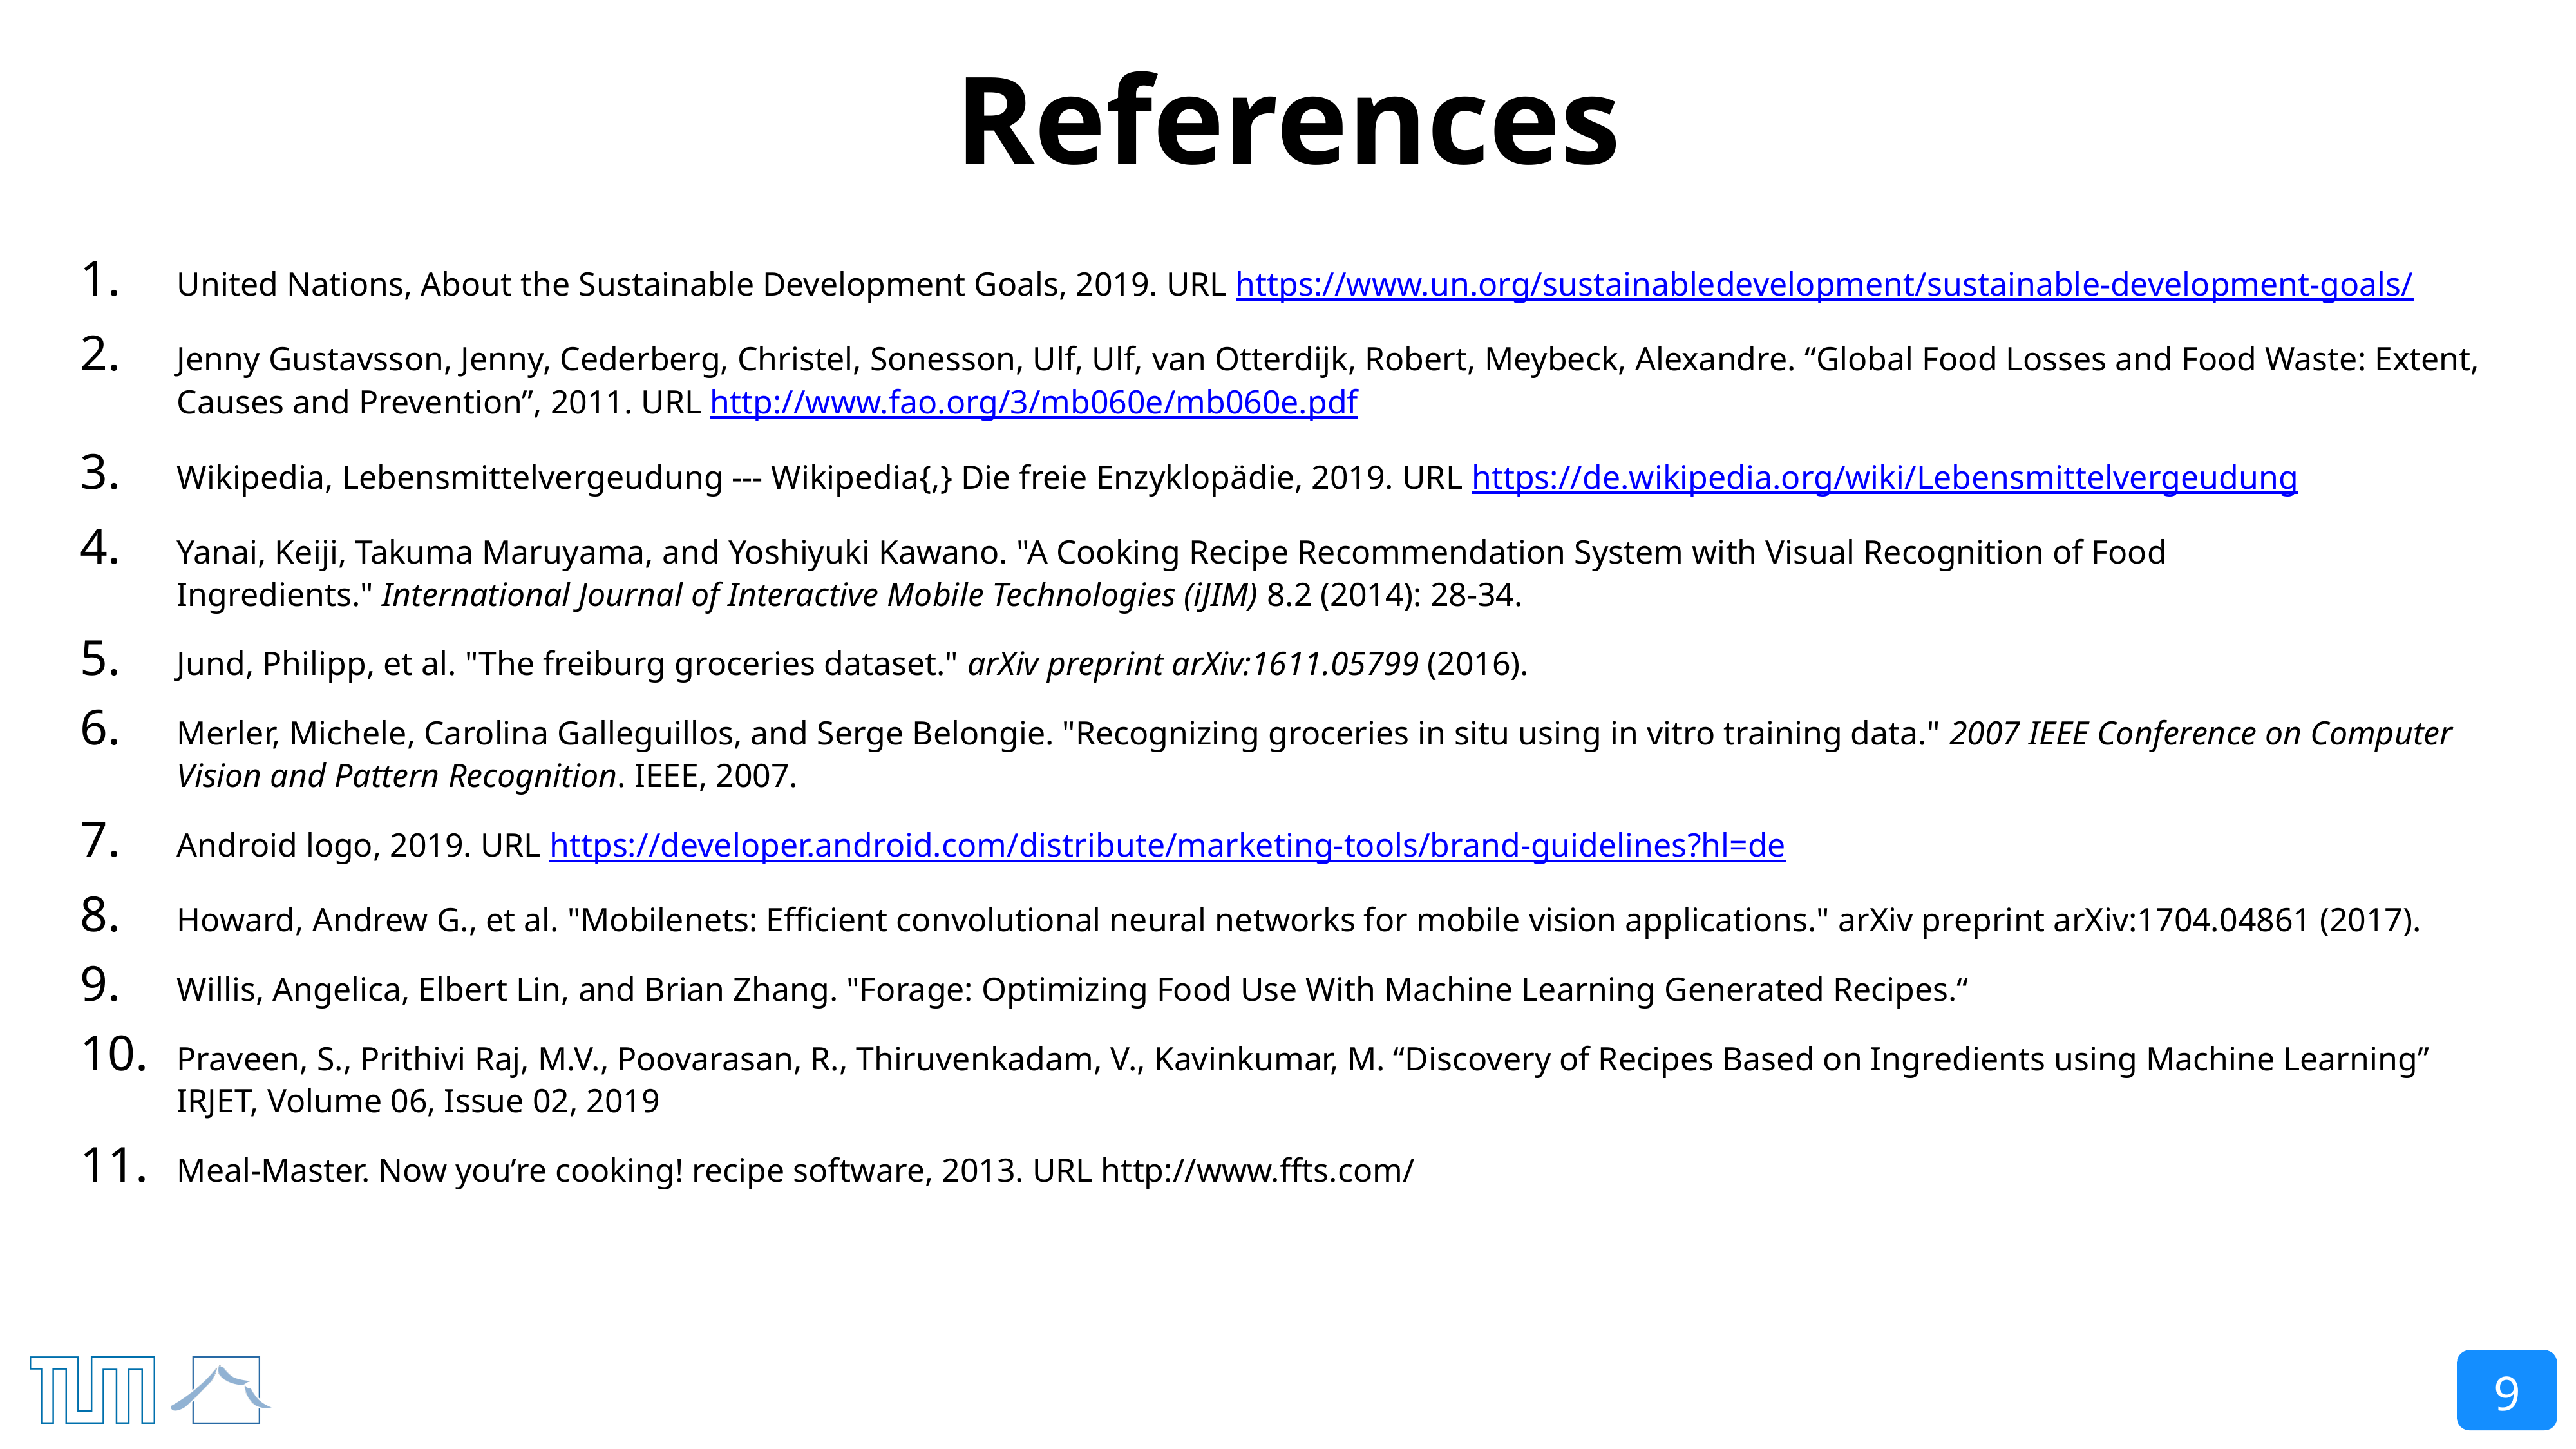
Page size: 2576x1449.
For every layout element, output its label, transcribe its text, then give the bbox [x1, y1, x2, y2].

picture [171, 1356, 272, 1424]
list United Nations, About the Sustainable Development Goals, 2019. URL https://www.un.org/sustainabledevelopment/sustainable-development-goals/ Jenny Gustavsson, Jenny, Cederberg, Christel, Sonesson, Ulf, Ulf, van Otterdijk, Robert, Meybeck, Alexandre. “Global Food Losses and Food Waste: Extent, Causes and Prevention”, 2011. URL http://www.fao.org/3/mb060e/mb060e.pdf Wikipedia, Lebensmittelvergeudung --- Wikipedia{,} Die freie Enzyklopädie, 2019. URL https://de.wikipedia.org/wiki/Lebensmittelvergeudung Yanai, Keiji, Takuma Maruyama, and Yoshiyuki Kawano. "A Cooking Recipe Recommendation System with Visual Recognition of Food Ingredients." International Journal of Interactive Mobile Technologies (iJIM) 8.2 (2014): 28-34. Jund, Philipp, et al. "The freiburg groceries dataset." arXiv preprint arXiv:1611.05799 (2016). Merler, Michele, Carolina Galleguillos, and Serge Belongie. "Recognizing groceries in situ using in vitro training data." 2007 IEEE Conference on Computer Vision and Pattern Recognition. IEEE, 2007. Android logo, 2019. URL https://developer.android.com/distribute/marketing-tools/brand-guidelines?hl=de Howard, Andrew G., et al. "Mobilenets: Efficient convolutional neural networks for mobile vision applications." arXiv preprint arXiv:1704.04861 (2017). Willis, Angelica, Elbert Lin, and Brian Zhang. "Forage: Optimizing Food Use With Machine Learning Generated Recipes.“ Praveen, S., Prithivi Raj, M.V., Poovarasan, R., Thiruvenkadam, V., Kavinkumar, M. “Discovery of Recipes Based on Ingredients using Machine Learning” IRJET, Volume 06, Issue 02, 2019 Meal-Master. Now you’re cooking! recipe software, 2013. URL http://www.ffts.com/ [74, 254, 2501, 1282]
picture [30, 1356, 155, 1424]
title References [178, 28, 2398, 204]
slide_number 9 [2464, 1358, 2551, 1423]
